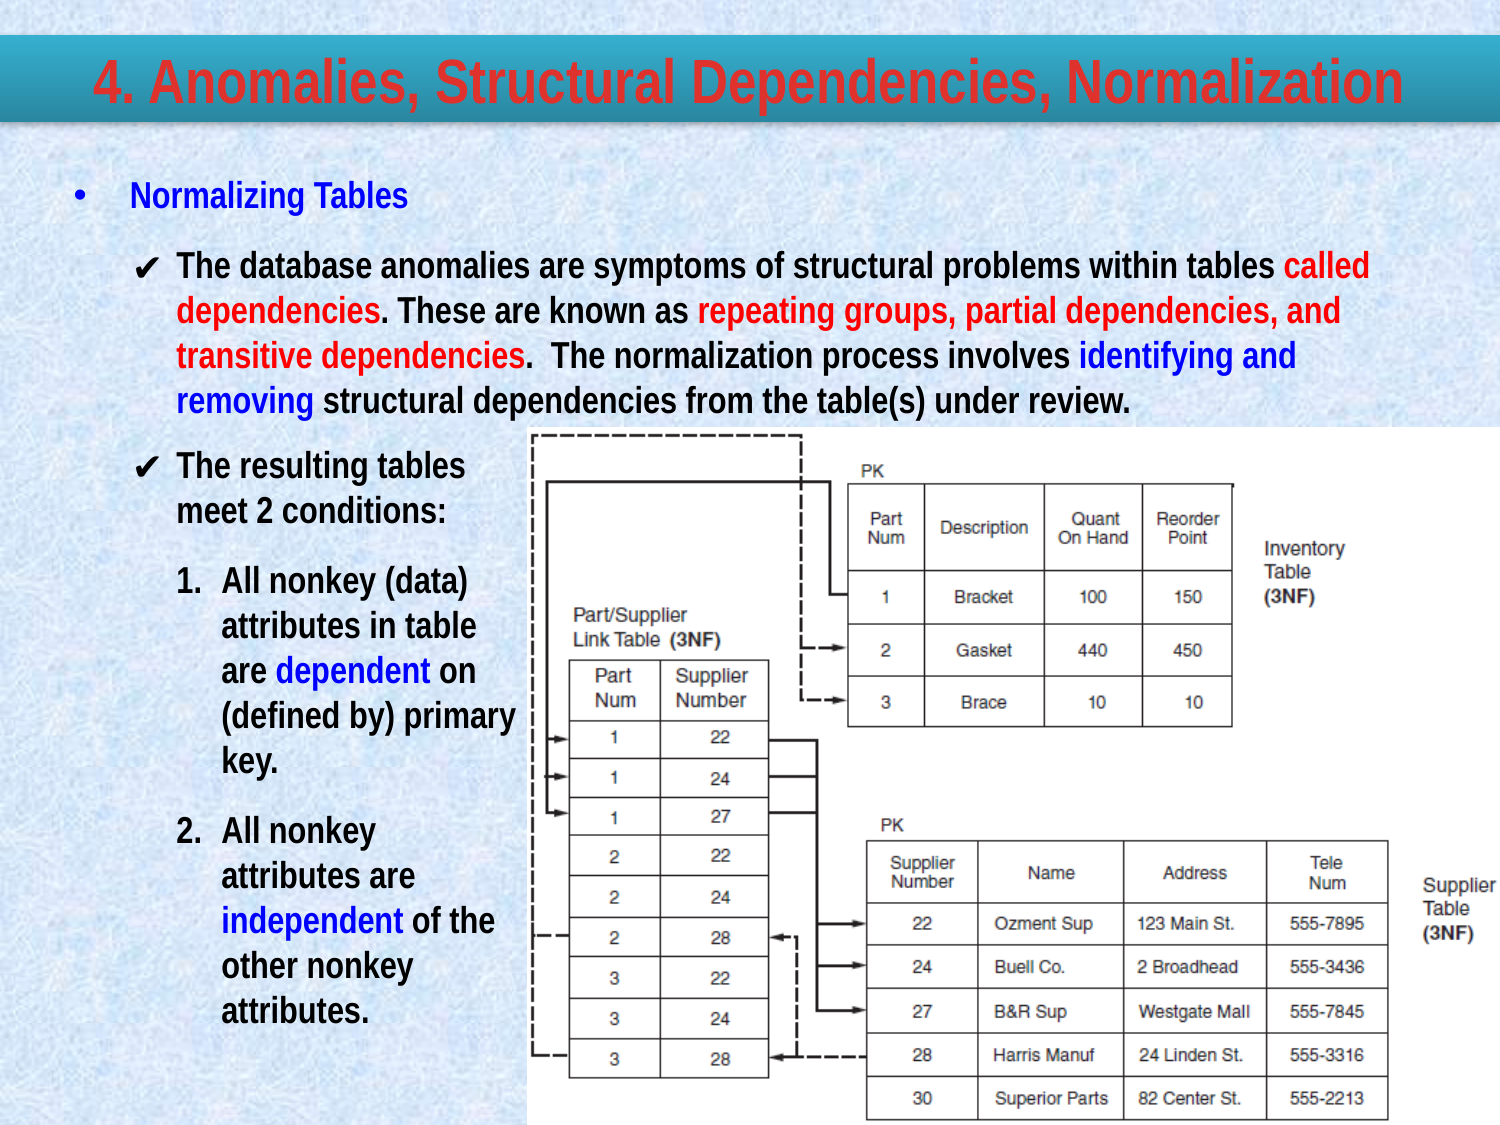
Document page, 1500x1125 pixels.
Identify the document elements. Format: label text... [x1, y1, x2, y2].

picture [0, 122, 1500, 1125]
list Normalizing Tables The database anomalies are symptoms of structural problems within tables called dependencies. These are known as repeating groups, partial dependencies, and transitive dependencies. The normalization process involves identifying and removing structural dependencies from the table(s) under review. [58, 844, 521, 1090]
list Normalizing Tables The database anomalies are symptoms of structural problems within tables called dependencies. These are known as repeating groups, partial dependencies, and transitive dependencies. The normalization process involves identifying and removing structural dependencies from the table(s) under review. [58, 164, 1442, 433]
text_box 4. Anomalies, Structural Dependencies, Normalization [0, 35, 1500, 122]
text_box The resulting tables meet 2 conditions: All nonkey (data) attributes in table are dependent on (defined by) primary key. All nonkey attributes are independent of the other nonkey attributes. [58, 433, 521, 844]
picture [0, 0, 1500, 35]
